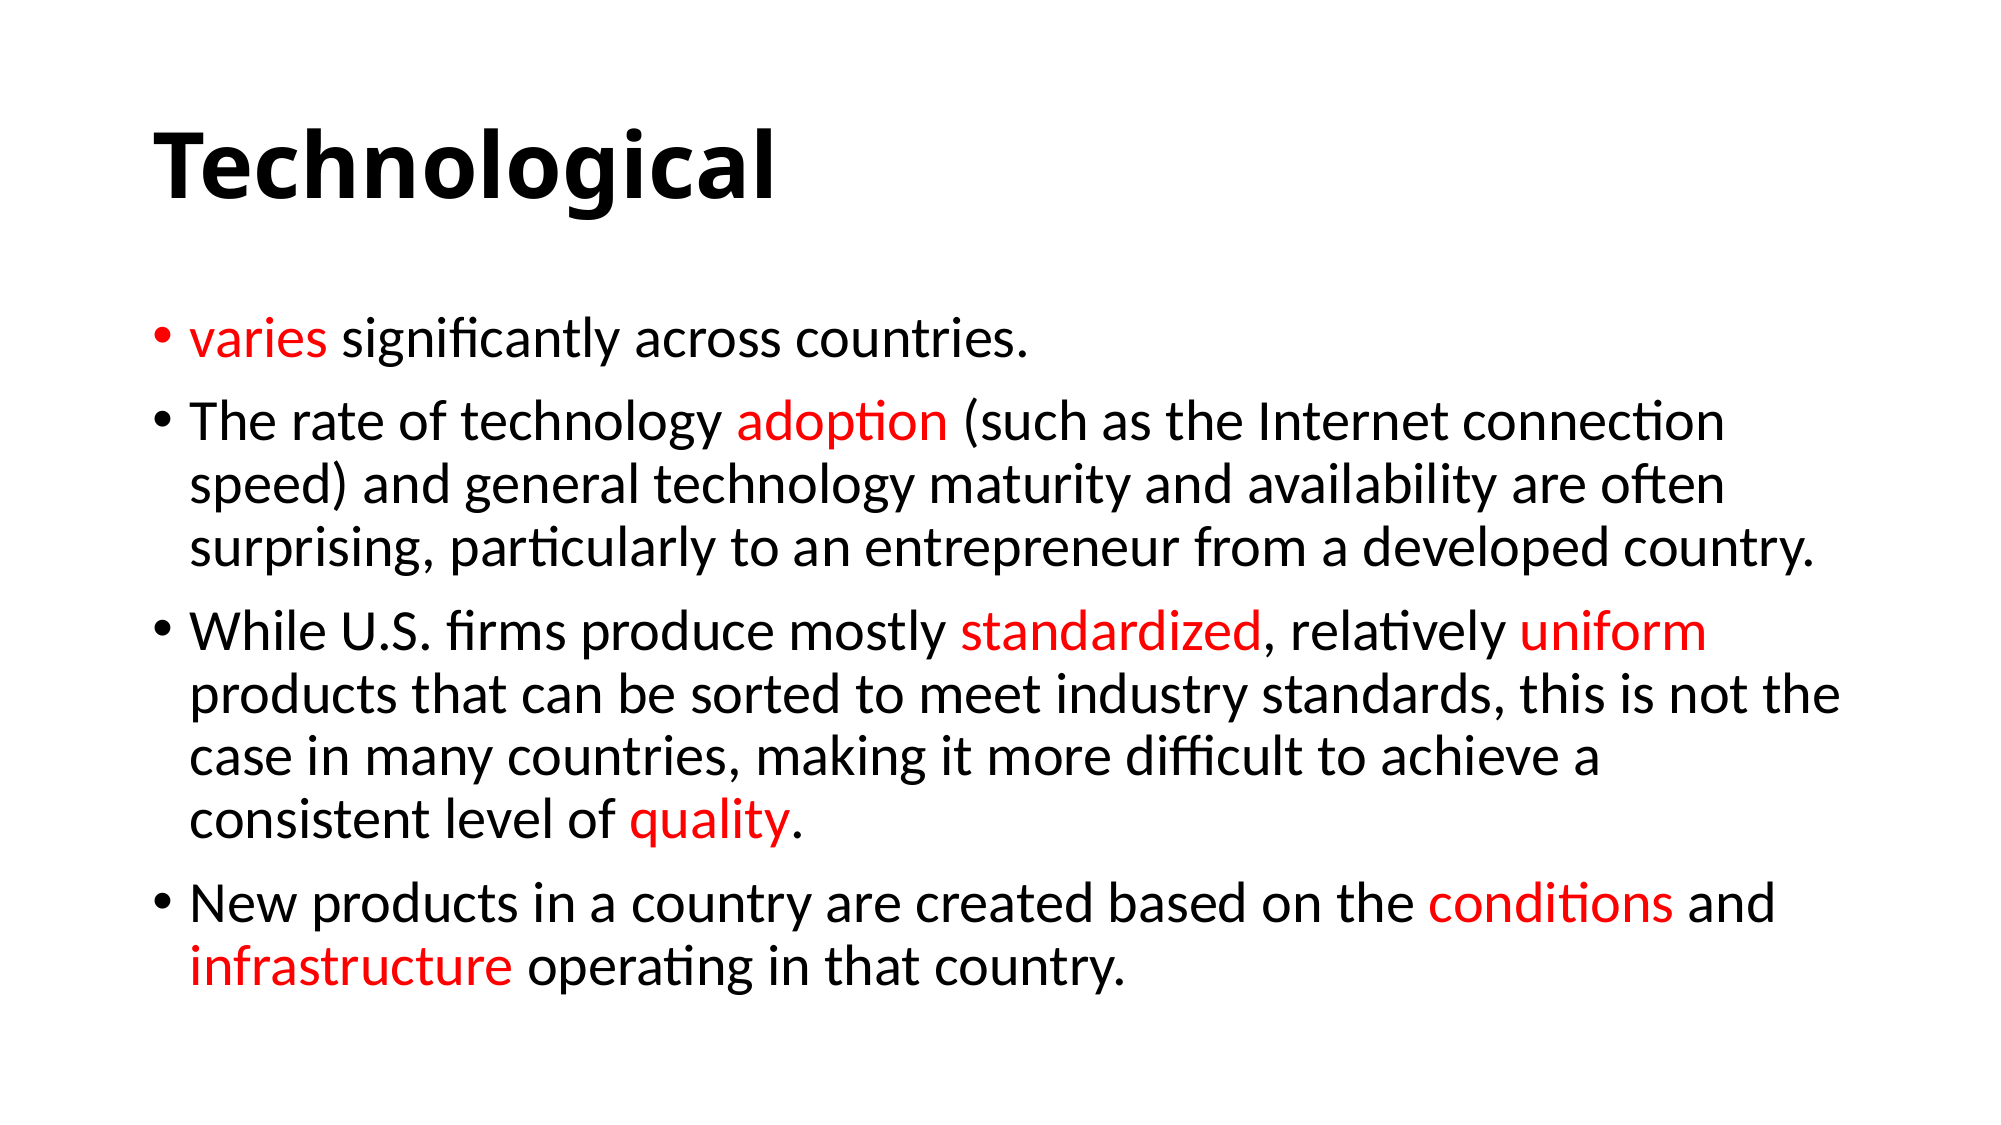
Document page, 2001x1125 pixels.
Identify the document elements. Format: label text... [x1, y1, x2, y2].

list varies significantly across countries. The rate of technology adoption (such as the Internet connection speed) and general technology maturity and availability are often surprising, particularly to an entrepreneur from a developed country. While U.S. firms produce mostly standardized, relatively uniform products that can be sorted to meet industry standards, this is not the case in many countries, making it more difficult to achieve a consistent level of quality. New products in a country are created based on the conditions and infrastructure operating in that country. [137, 299, 1863, 1014]
title Technological [137, 59, 1863, 278]
